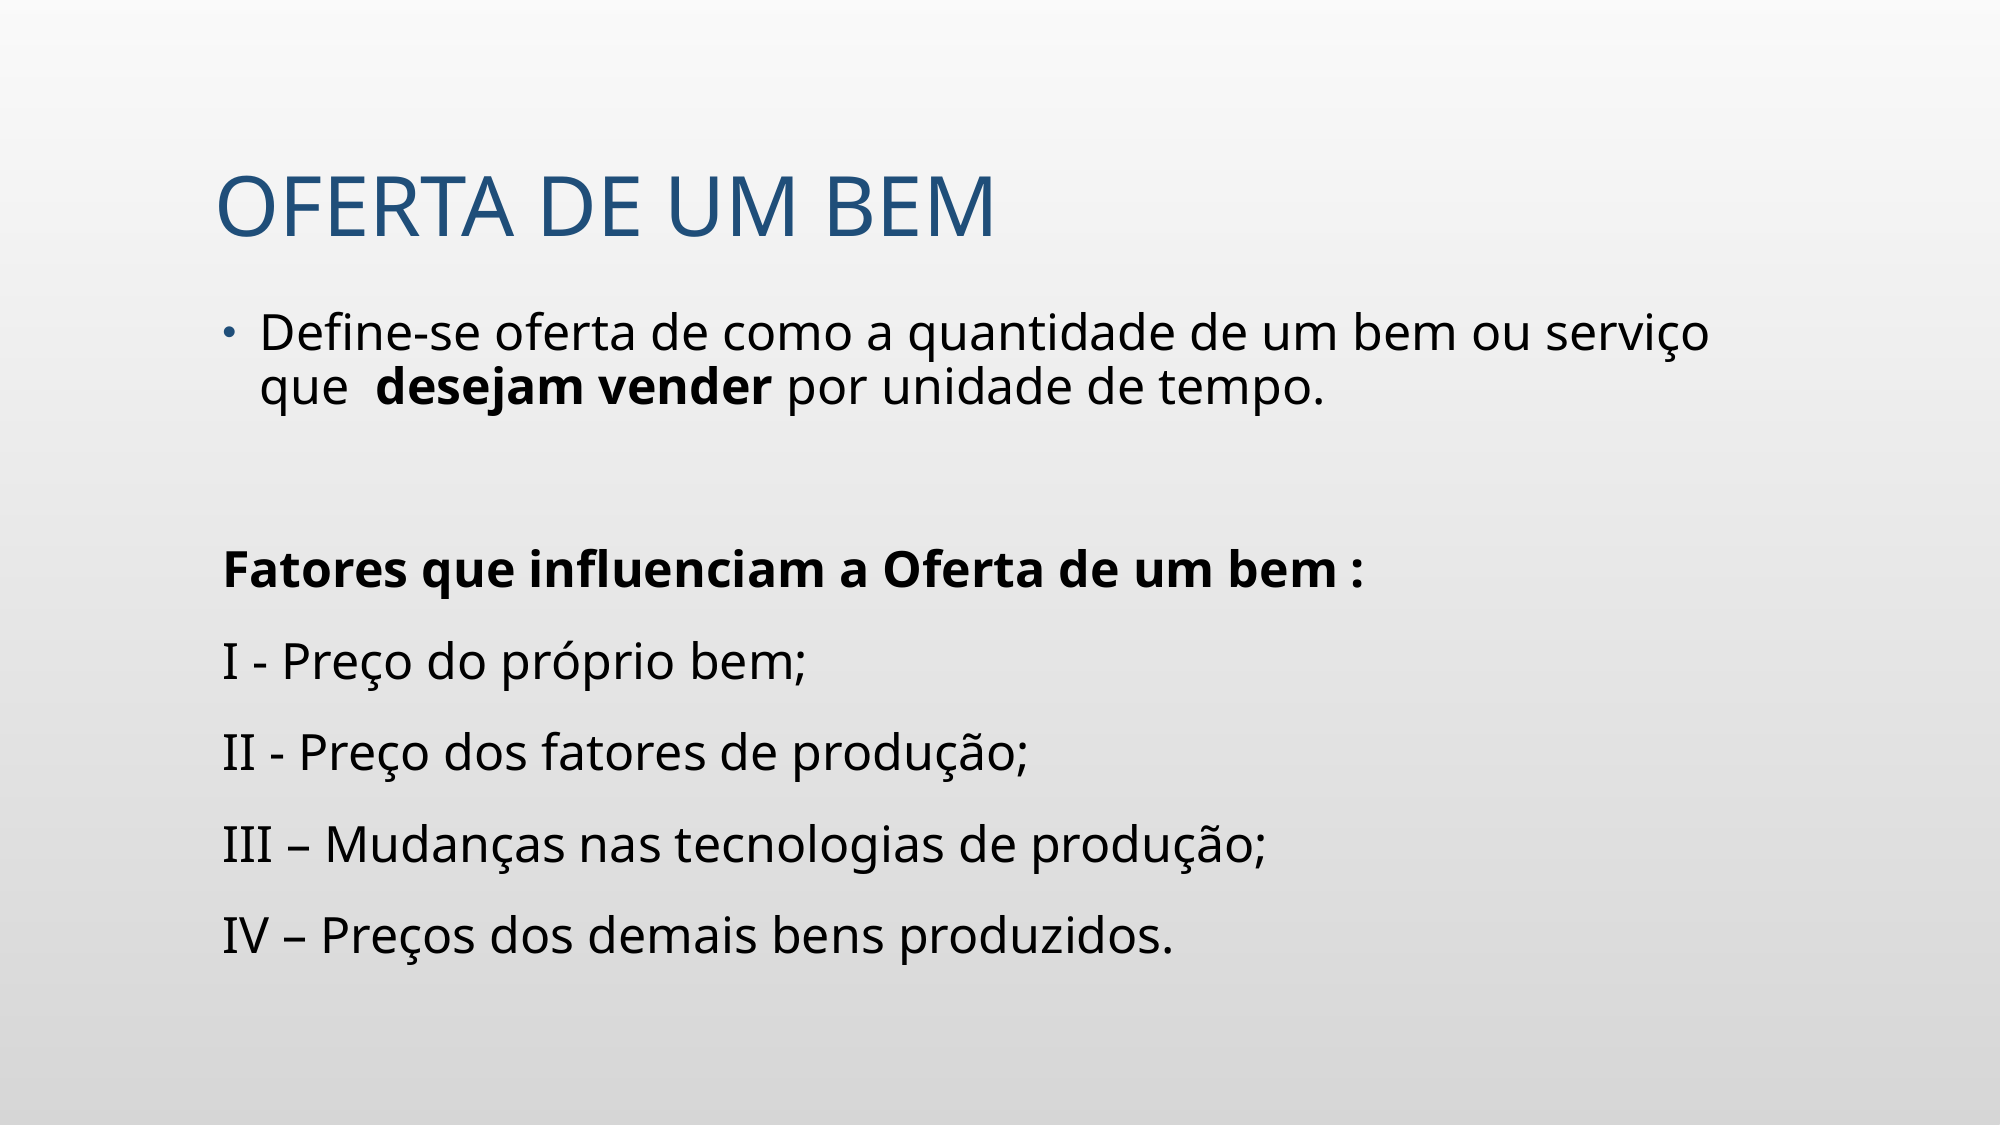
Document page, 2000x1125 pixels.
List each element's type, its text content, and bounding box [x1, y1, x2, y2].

list Define-se oferta de como a quantidade de um bem ou serviço que desejam vender por unidade de tempo. Fatores que influenciam a Oferta de um bem : I - Preço do próprio bem; II - Preço dos fatores de produção; III – Mudanças nas tecnologias de produção; IV – Preços dos demais bens produzidos. [199, 299, 1800, 1013]
title Oferta de um bem [199, 45, 1800, 263]
